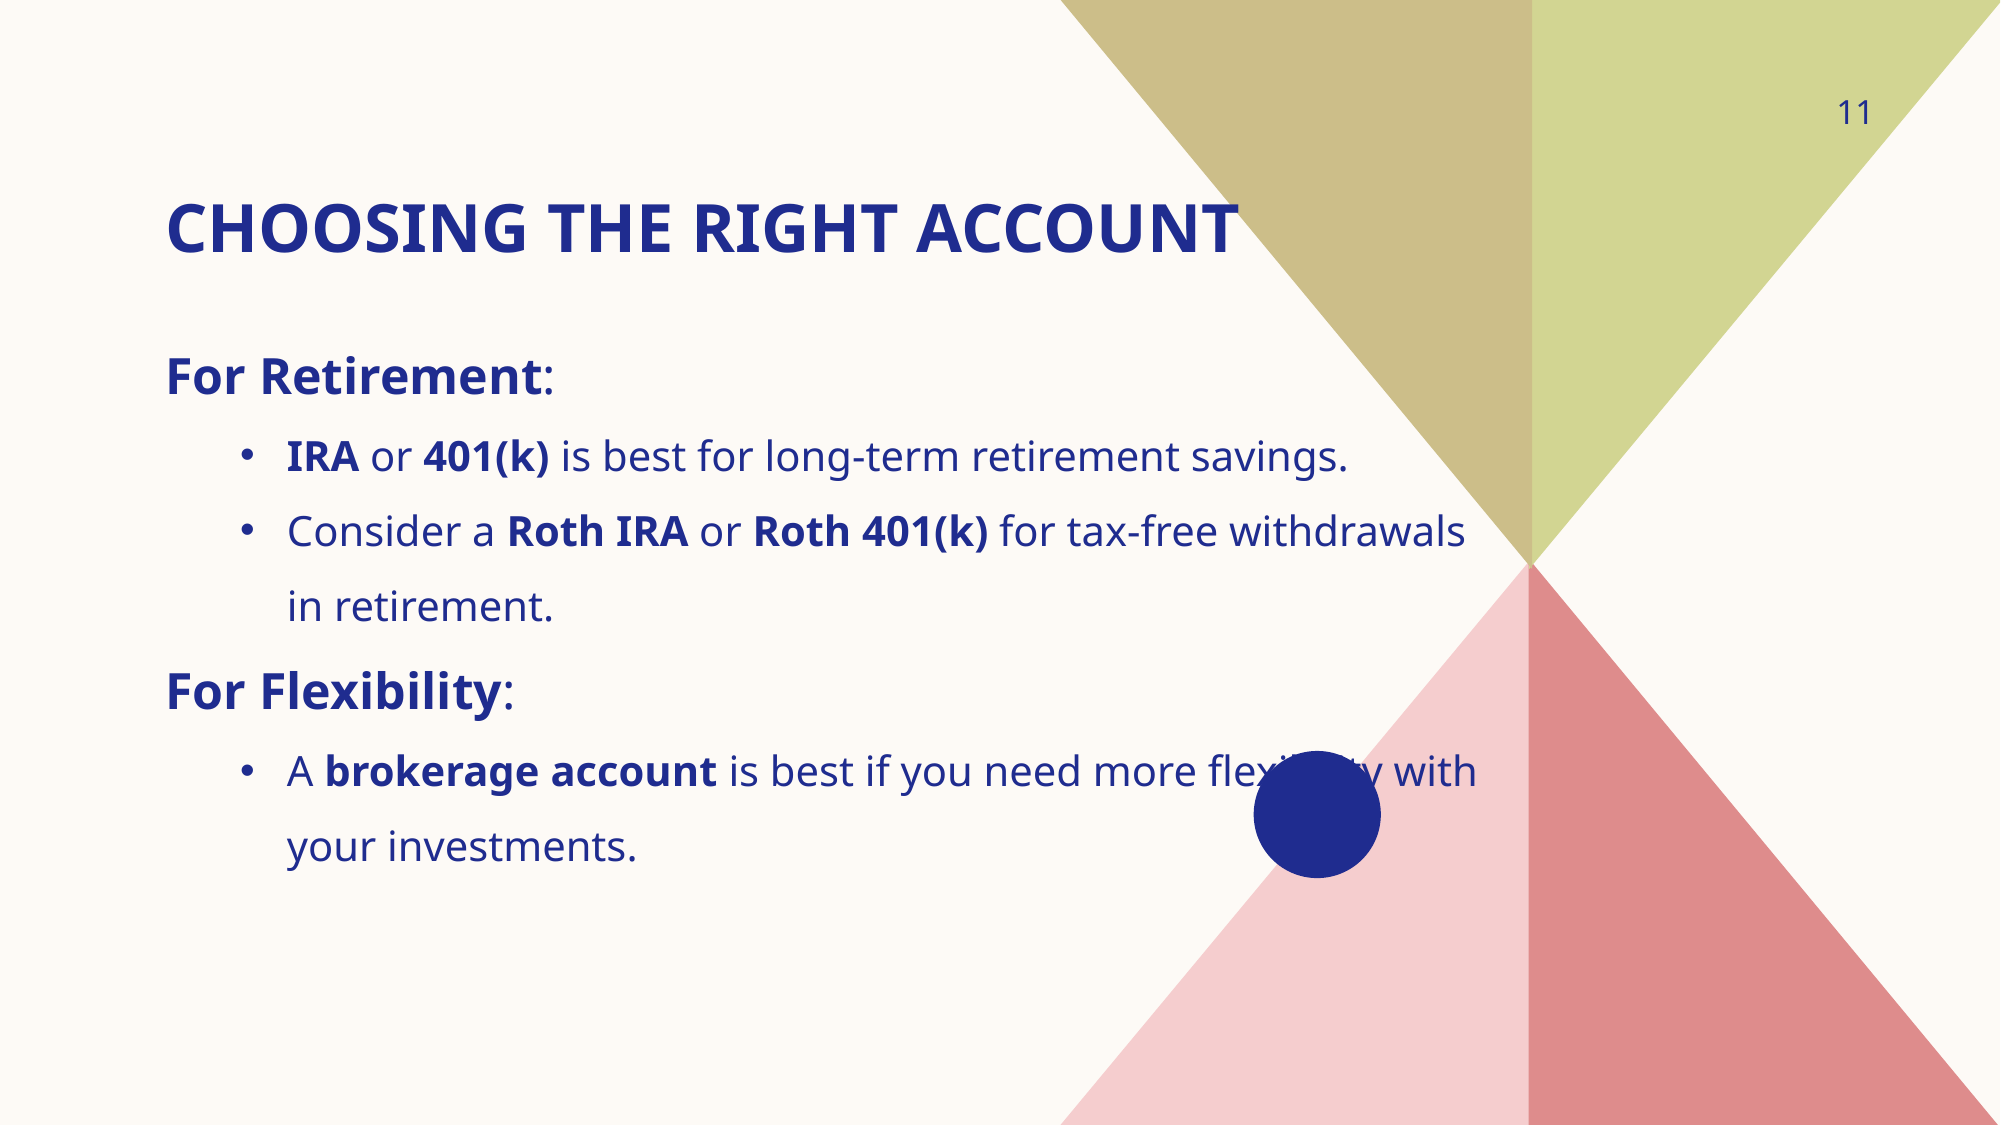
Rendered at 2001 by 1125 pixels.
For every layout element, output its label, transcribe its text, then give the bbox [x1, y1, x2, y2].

list For Retirement: IRA or 401(k) is best for long-term retirement savings. Consider a Roth IRA or Roth 401(k) for tax-free withdrawals in retirement. For Flexibility: A brokerage account is best if you need more flexibility with your investments. [150, 314, 1529, 1029]
title Choosing the Right Account [150, 96, 1529, 314]
slide_number 11 [1699, 75, 1875, 153]
